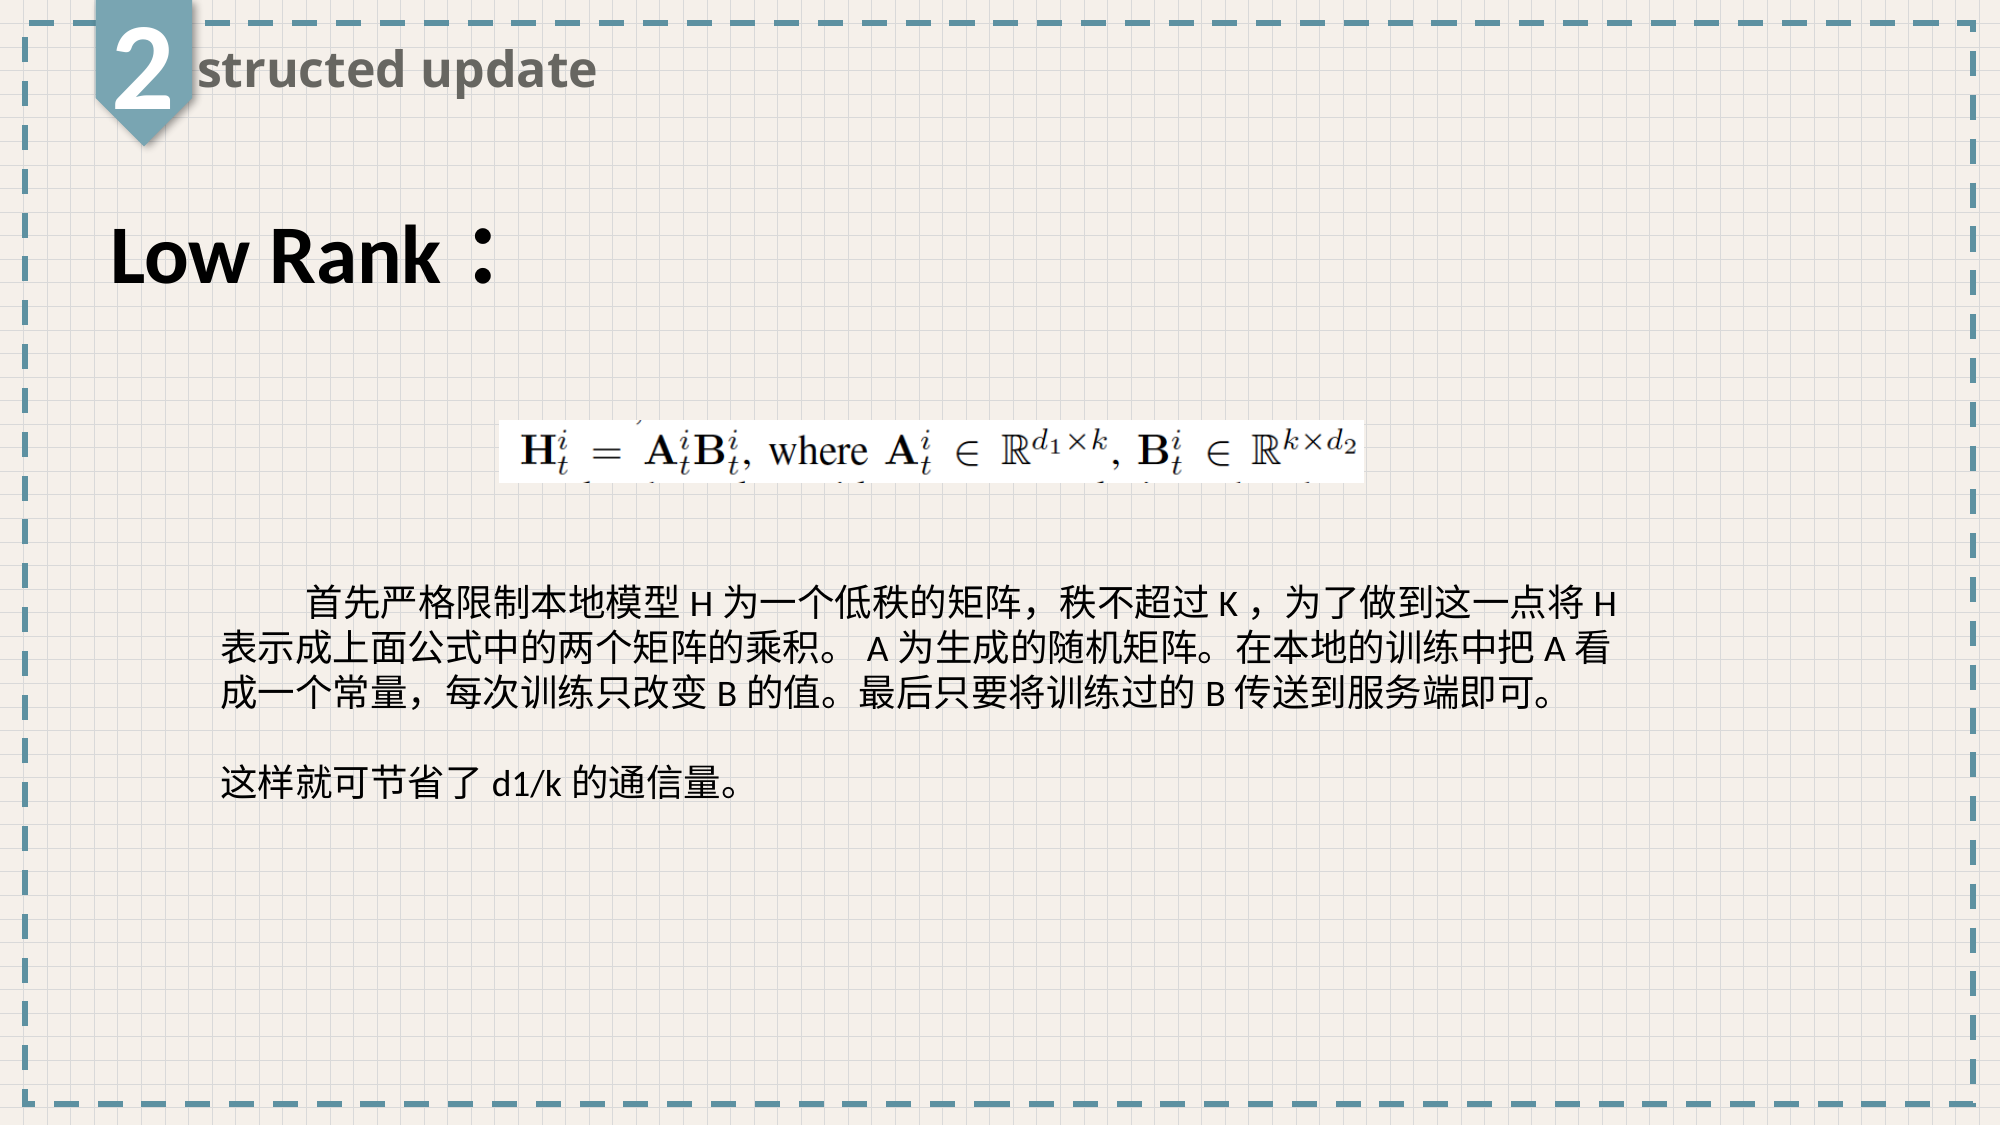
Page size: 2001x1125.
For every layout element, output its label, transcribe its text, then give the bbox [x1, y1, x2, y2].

text_box 首先严格限制本地模型H为一个低秩的矩阵，秩不超过K，为了做到这一点将H表示成上面公式中的两个矩阵的乘积。A为生成的随机矩阵。在本地的训练中把A看成一个常量，每次训练只改变B的值。最后只要将训练过的B传送到服务端即可。 这样就可节省了d1/k的通信量。 [205, 571, 1658, 812]
text_box [190, 0, 194, 102]
picture [499, 420, 1364, 483]
text_box [138, 142, 150, 148]
text_box structed update [200, 30, 614, 105]
text_box Low Rank： [95, 192, 1768, 508]
text_box 2 [97, 0, 190, 142]
